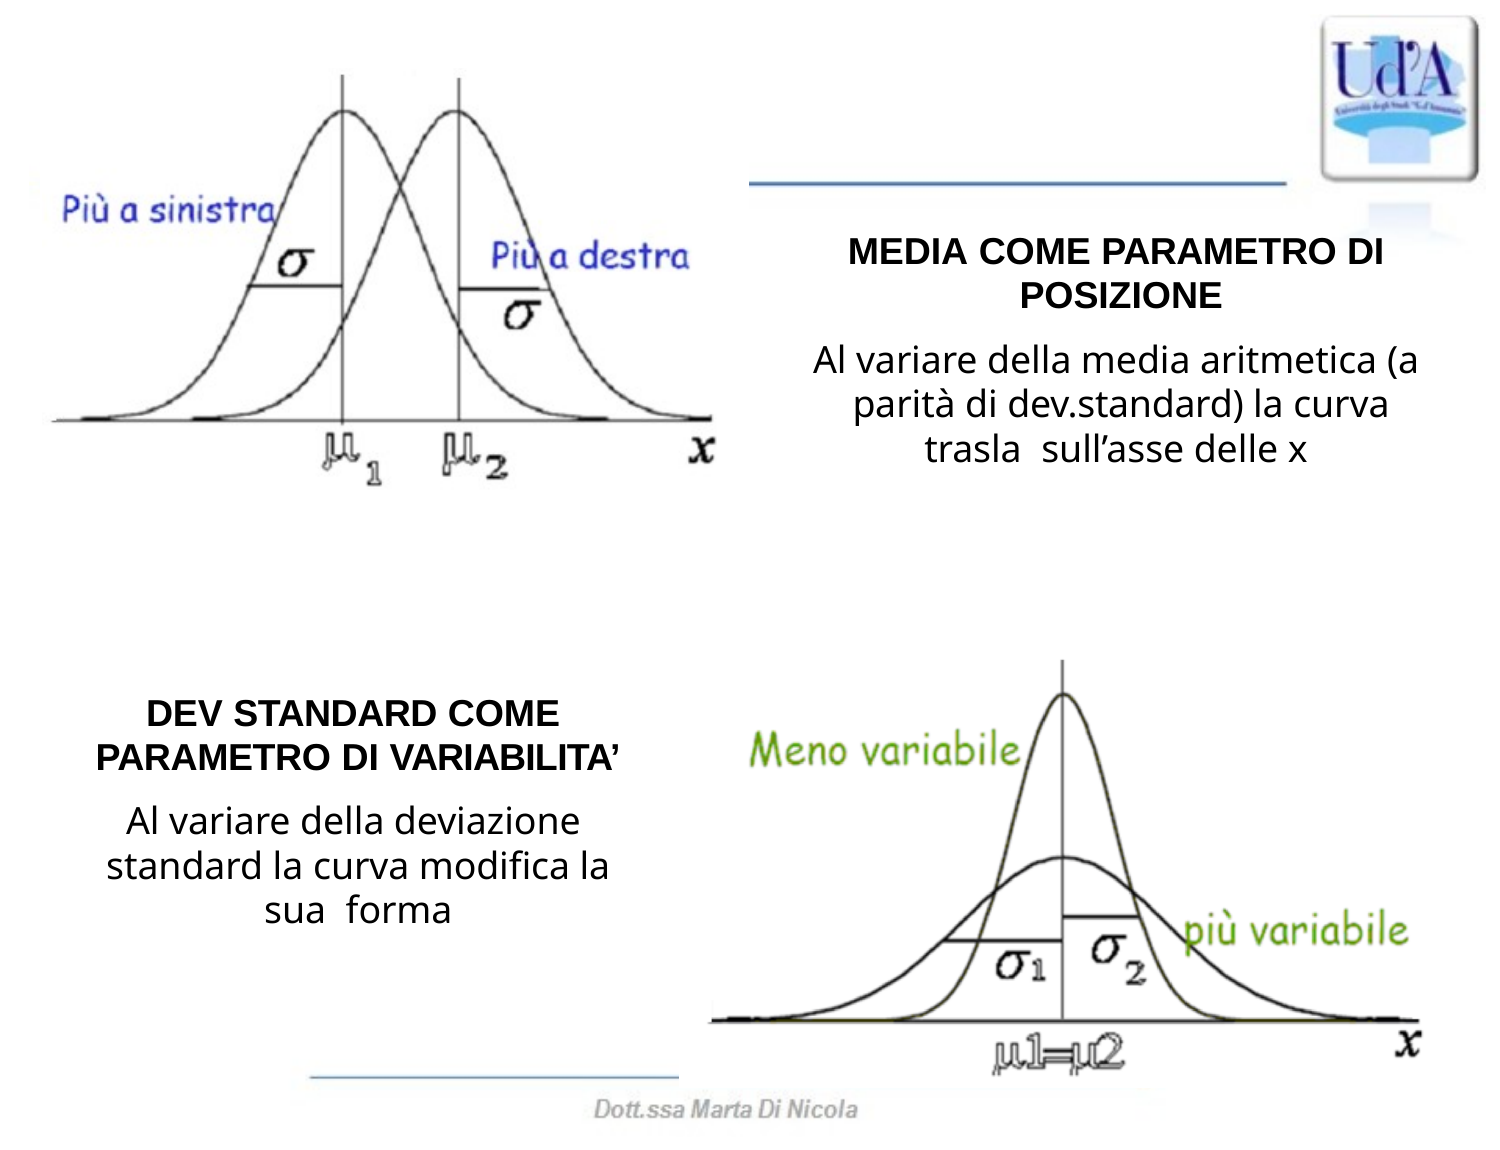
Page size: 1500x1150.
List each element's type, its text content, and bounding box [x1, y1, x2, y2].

picture [29, 14, 1486, 1137]
text_box DEV STANDARD COME PARAMETRO DI VARIABILITA’ Al variare della deviazione standard la curva modifica la sua forma [76, 685, 639, 933]
text_box MEDIA COME PARAMETRO DI POSIZIONE Al variare della media aritmetica (a parità di dev.standard) la curva trasla sull’asse delle x [806, 223, 1425, 472]
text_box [40, 66, 749, 503]
